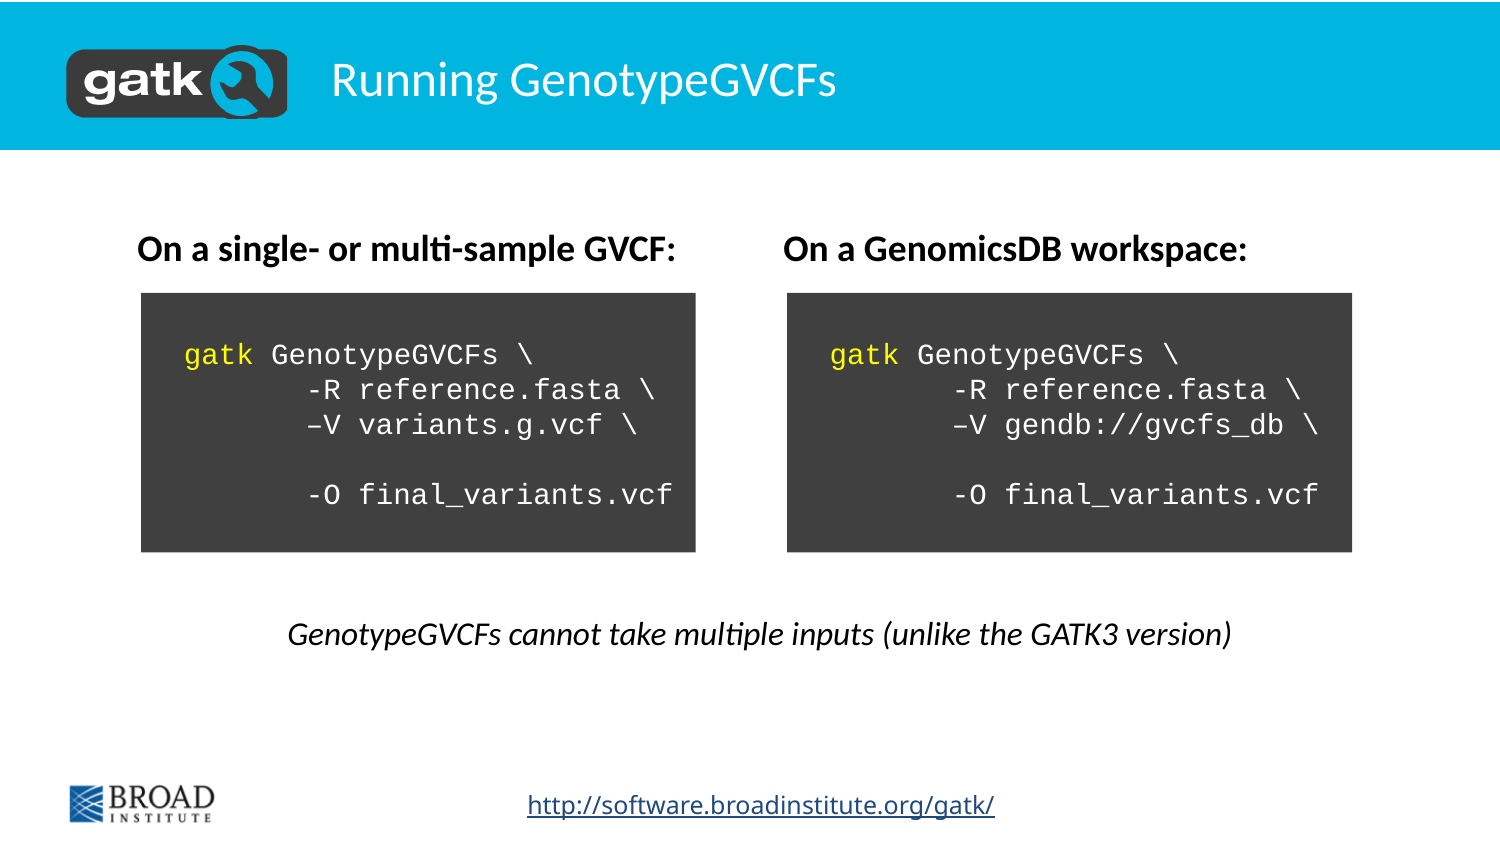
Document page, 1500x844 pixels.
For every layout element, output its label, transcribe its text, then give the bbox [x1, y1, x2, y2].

text_box On a single- or multi-sample GVCF: [122, 216, 769, 283]
text_box gatk GenotypeGVCFs \ -R reference.fasta \ –V variants.g.vcf \ -O final_variants.vcf [141, 292, 696, 553]
text_box GenotypeGVCFs cannot take multiple inputs (unlike the GATK3 version) [272, 604, 1249, 660]
text_box gatk GenotypeGVCFs \ -R reference.fasta \ –V gendb://gvcfs_db \ -O final_variants.vcf [787, 292, 1353, 553]
text_box On a GenomicsDB workspace: [769, 216, 1415, 283]
title Running GenotypeGVCFs [316, 27, 1500, 126]
